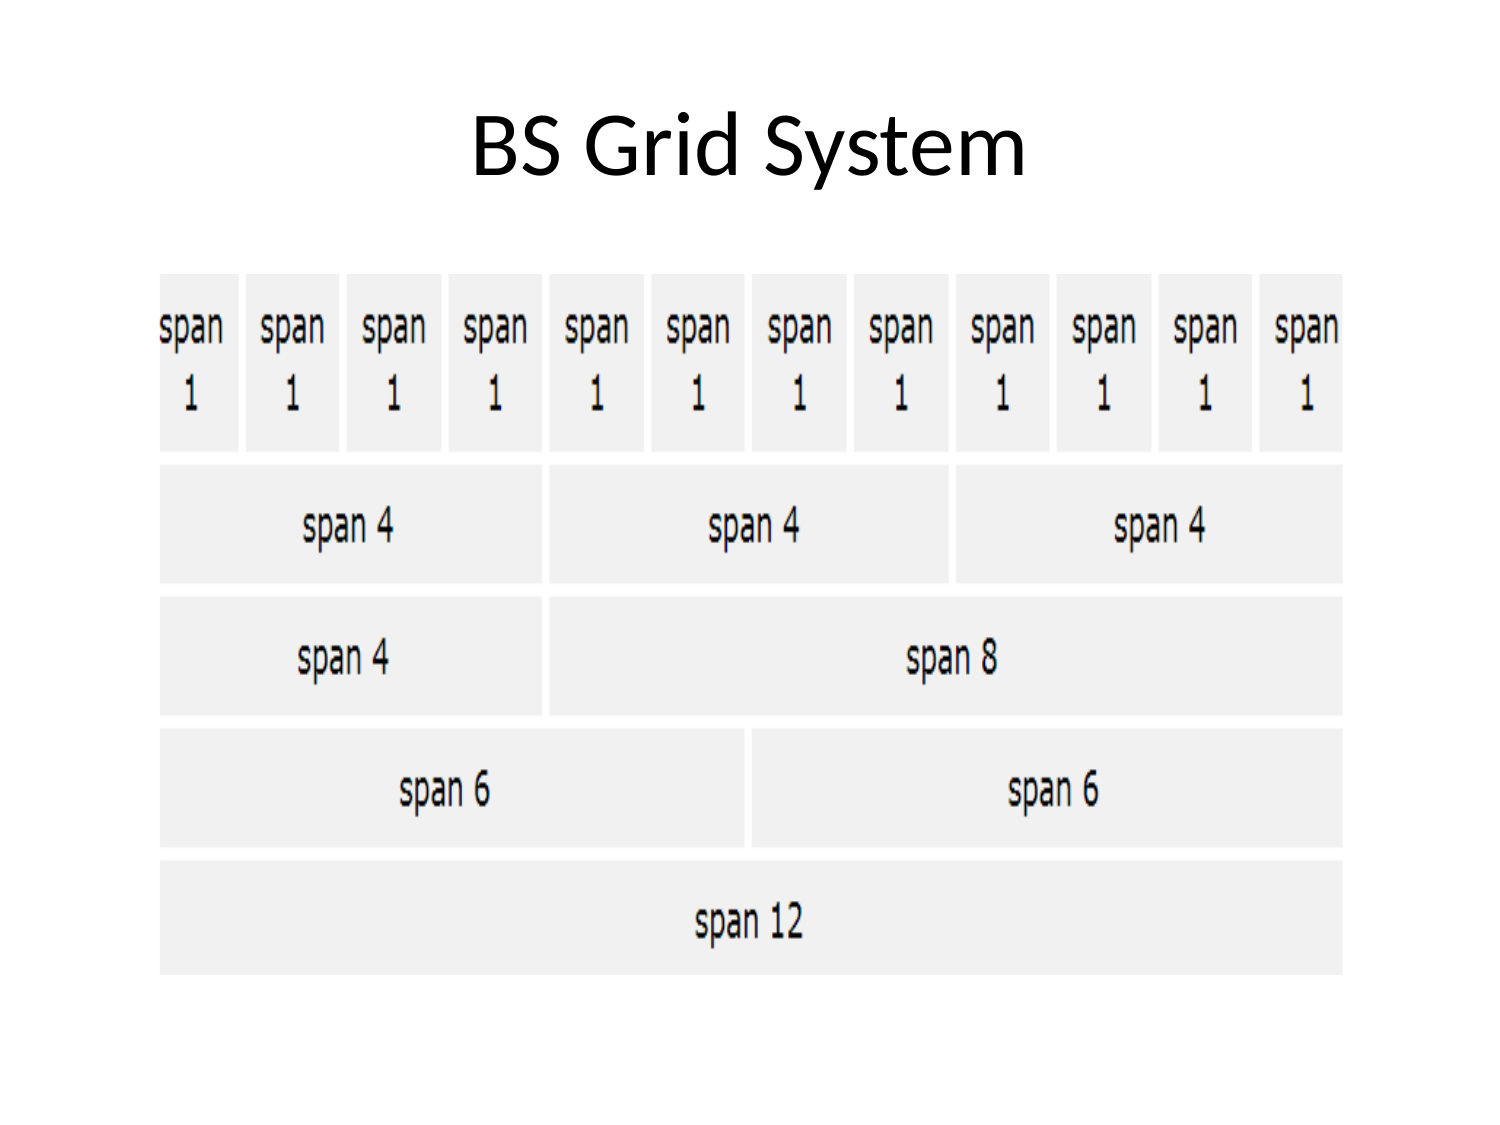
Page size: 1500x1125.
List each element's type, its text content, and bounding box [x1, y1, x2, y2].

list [149, 274, 1351, 976]
title BS Grid System [75, 45, 1425, 233]
